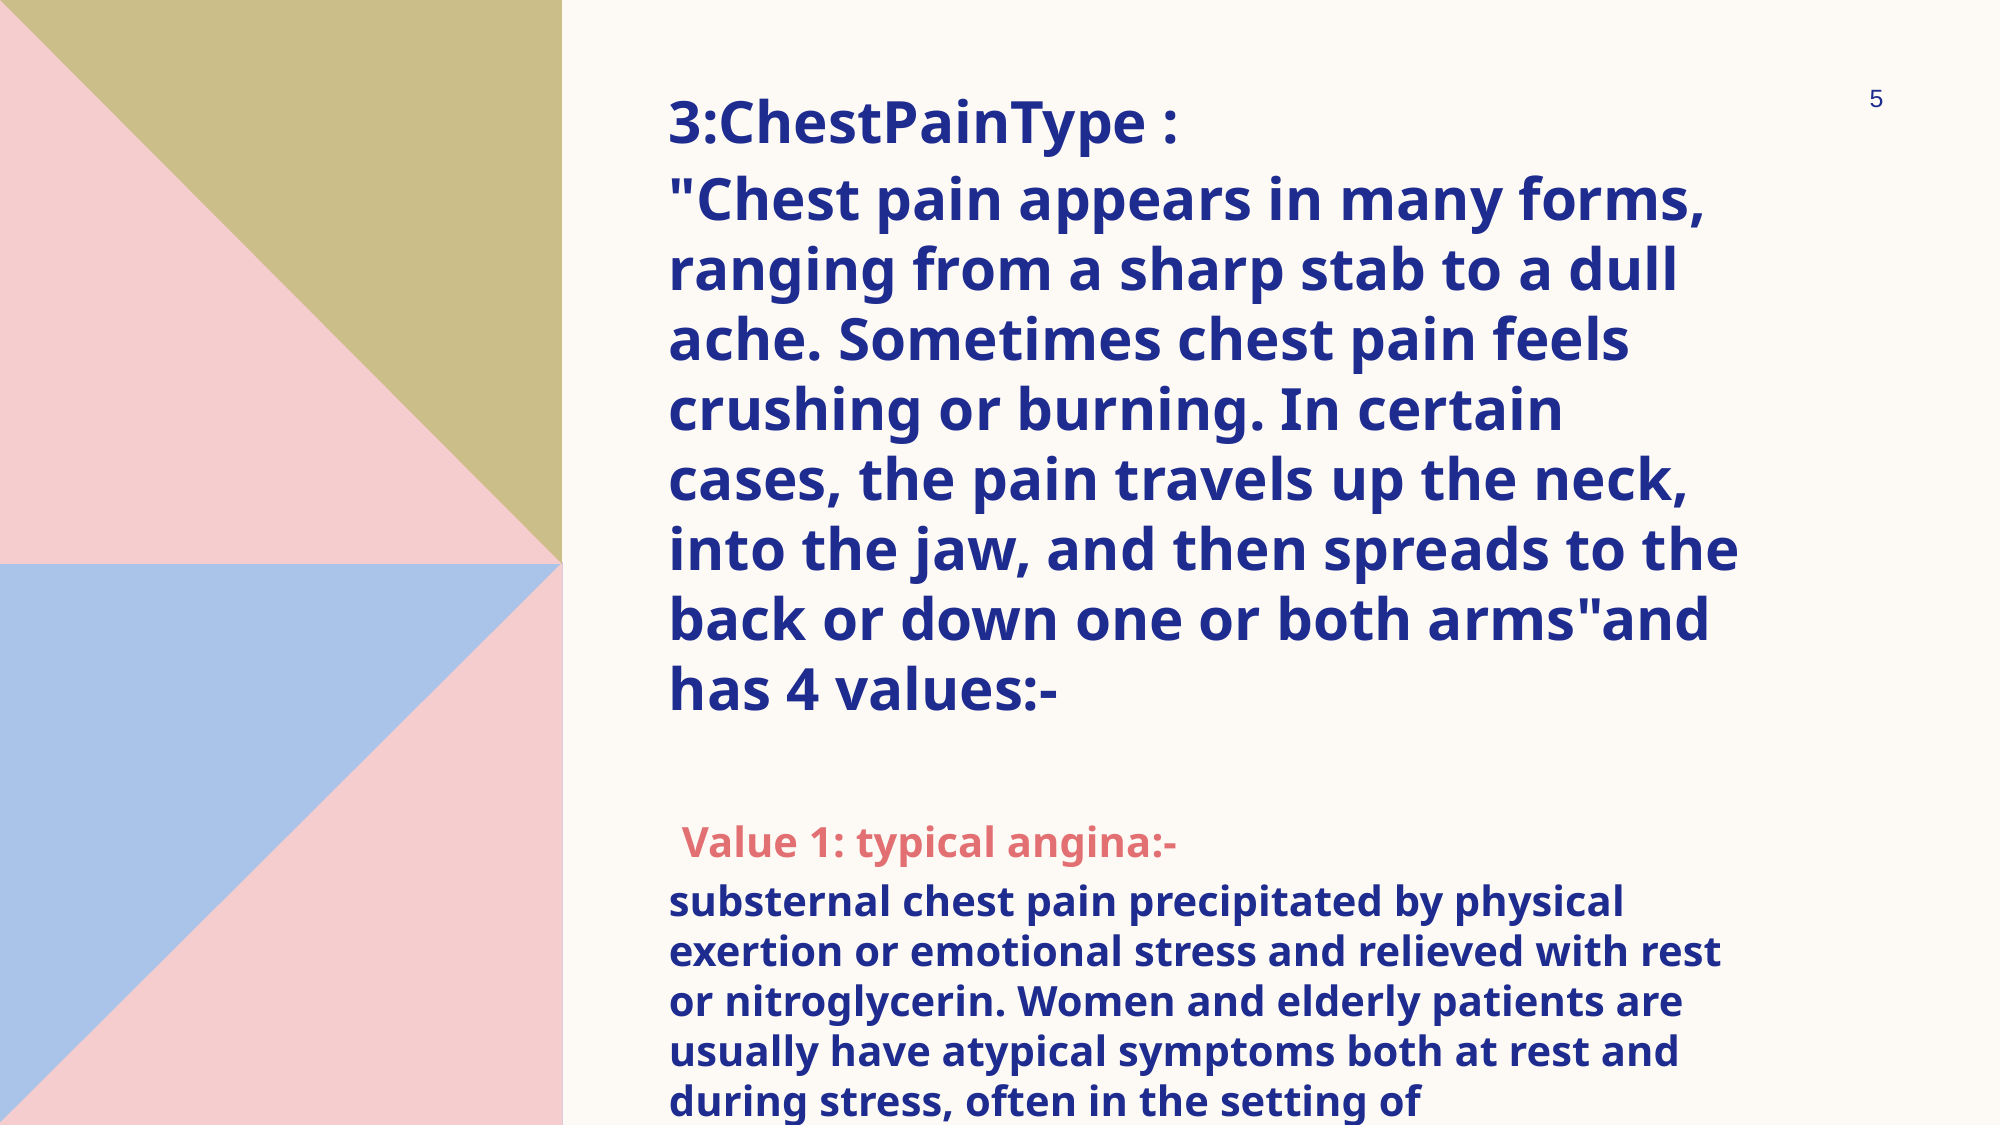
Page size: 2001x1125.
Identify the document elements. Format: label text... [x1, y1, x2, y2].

slide_number 5 [1795, 75, 1958, 120]
list 3:ChestPainType : "Chest pain appears in many forms, ranging from a sharp stab to a dull ache. Sometimes chest pain feels crushing or burning. In certain cases, the pain travels up the neck, into the jaw, and then spreads to the back or down one or both arms"and has 4 values:- Value 1: typical angina:- substernal chest pain precipitated by physical exertion or emotional stress and relieved with rest or nitroglycerin. Women and elderly patients are usually have atypical symptoms both at rest and during stress, often in the setting of nonobstructive coronary artery disease (CAD). [653, 77, 1764, 521]
